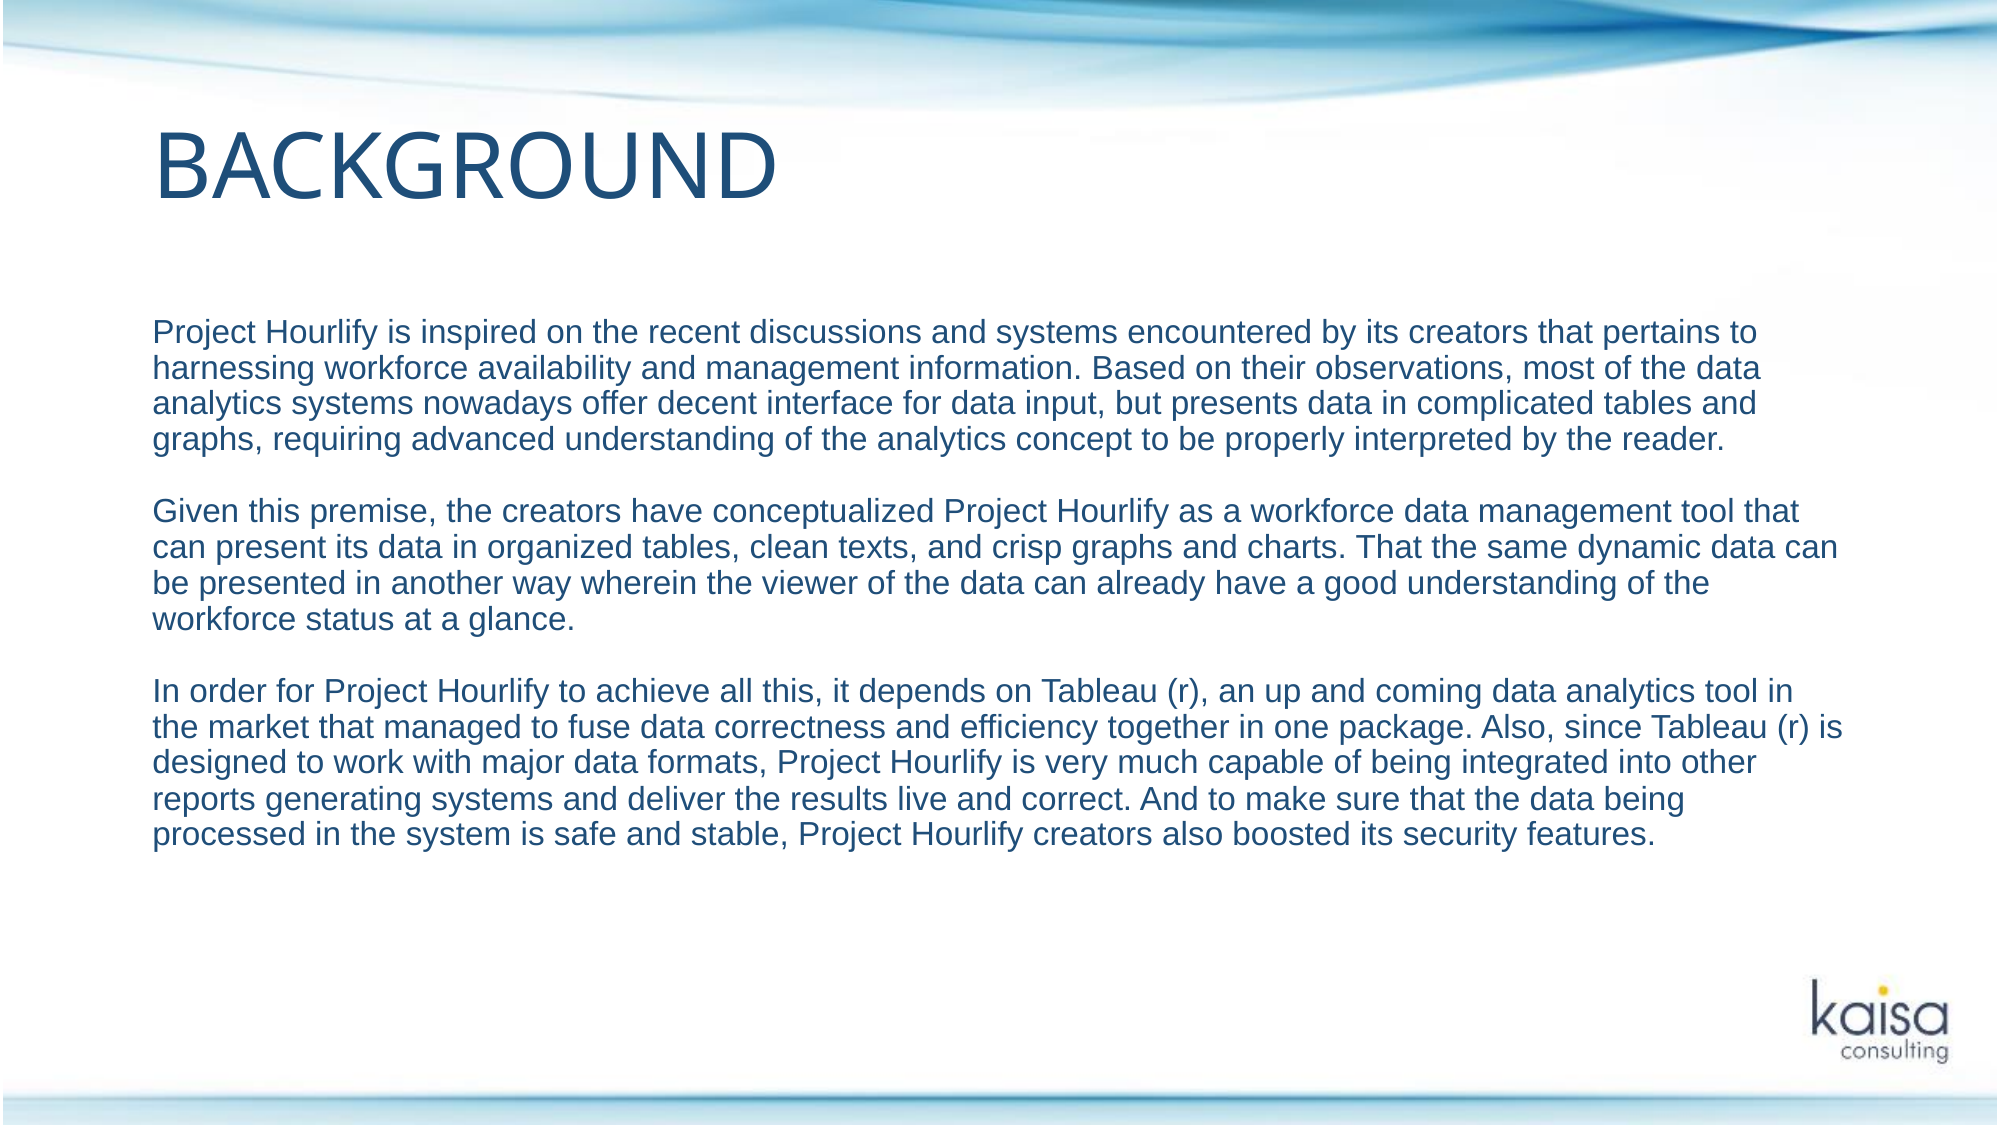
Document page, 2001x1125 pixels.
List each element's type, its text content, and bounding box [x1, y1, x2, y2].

picture [3, 0, 1997, 1125]
title BACKGROUND [137, 59, 1863, 278]
list Project Hourlify is inspired on the recent discussions and systems encountered by its creators that pertains to harnessing workforce availability and management information. Based on their observations, most of the data analytics systems nowadays offer decent interface for data input, but presents data in complicated tables and graphs, requiring advanced understanding of the analytics concept to be properly interpreted by the reader. Given this premise, the creators have conceptualized Project Hourlify as a workforce data management tool that can present its data in organized tables, clean texts, and crisp graphs and charts. That the same dynamic data can be presented in another way wherein the viewer of the data can already have a good understanding of the workforce status at a glance. In order for Project Hourlify to achieve all this, it depends on Tableau (r), an up and coming data analytics tool in the market that managed to fuse data correctness and efficiency together in one package. Also, since Tableau (r) is designed to work with major data formats, Project Hourlify is very much capable of being integrated into other reports generating systems and deliver the results live and correct. And to make sure that the data being processed in the system is safe and stable, Project Hourlify creators also boosted its security features. [137, 299, 1863, 1032]
